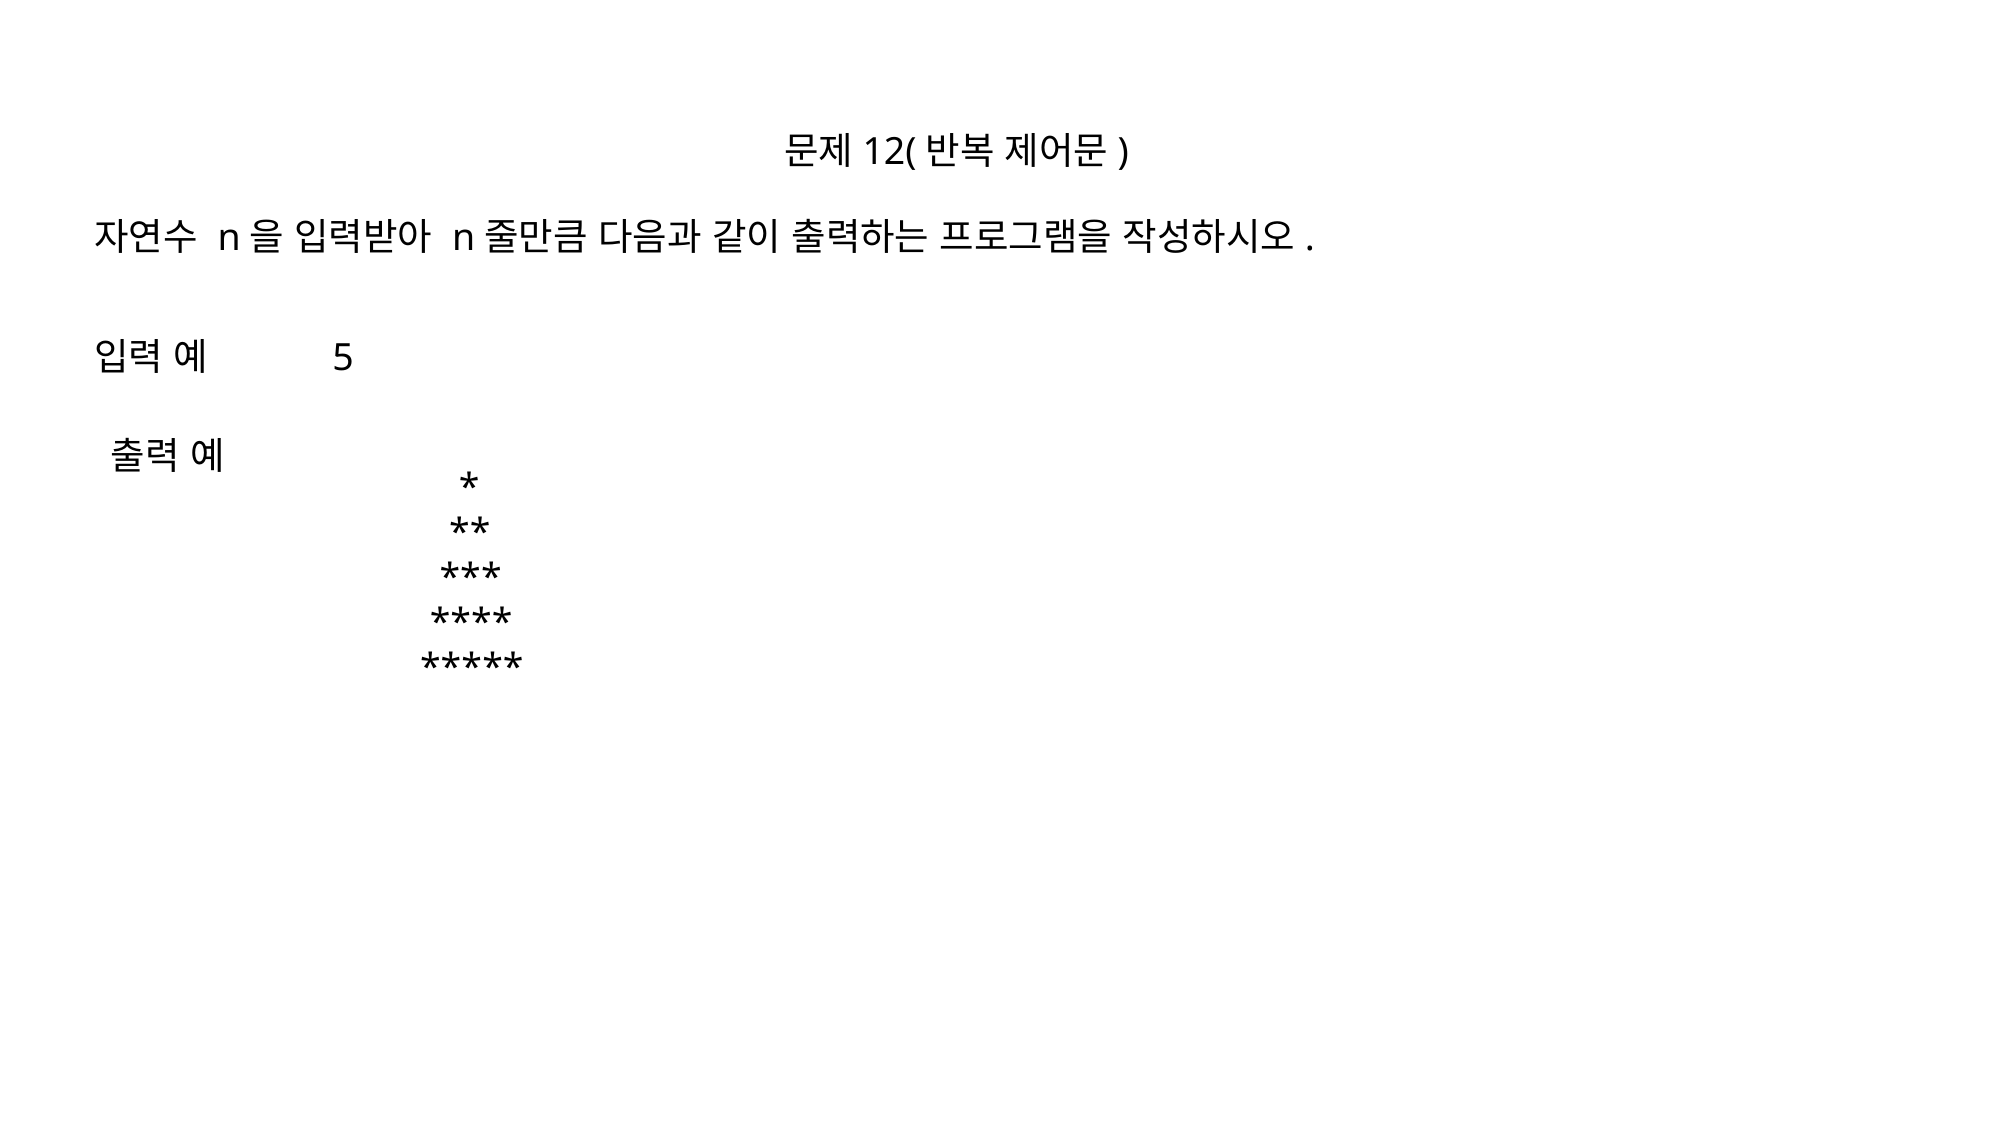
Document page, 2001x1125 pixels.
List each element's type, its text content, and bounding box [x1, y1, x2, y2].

text_box 5 [317, 325, 627, 386]
text_box 출력 예 [95, 424, 286, 484]
text_box 입력 예 [79, 325, 317, 386]
text_box 자연수 n을 입력받아 n줄만큼 다음과 같이 출력하는 프로그램을 작성하시오. [79, 205, 1930, 266]
text_box 문제12(반복 제어문) [317, 119, 1596, 180]
text_box * ** *** **** ***** [317, 455, 731, 696]
